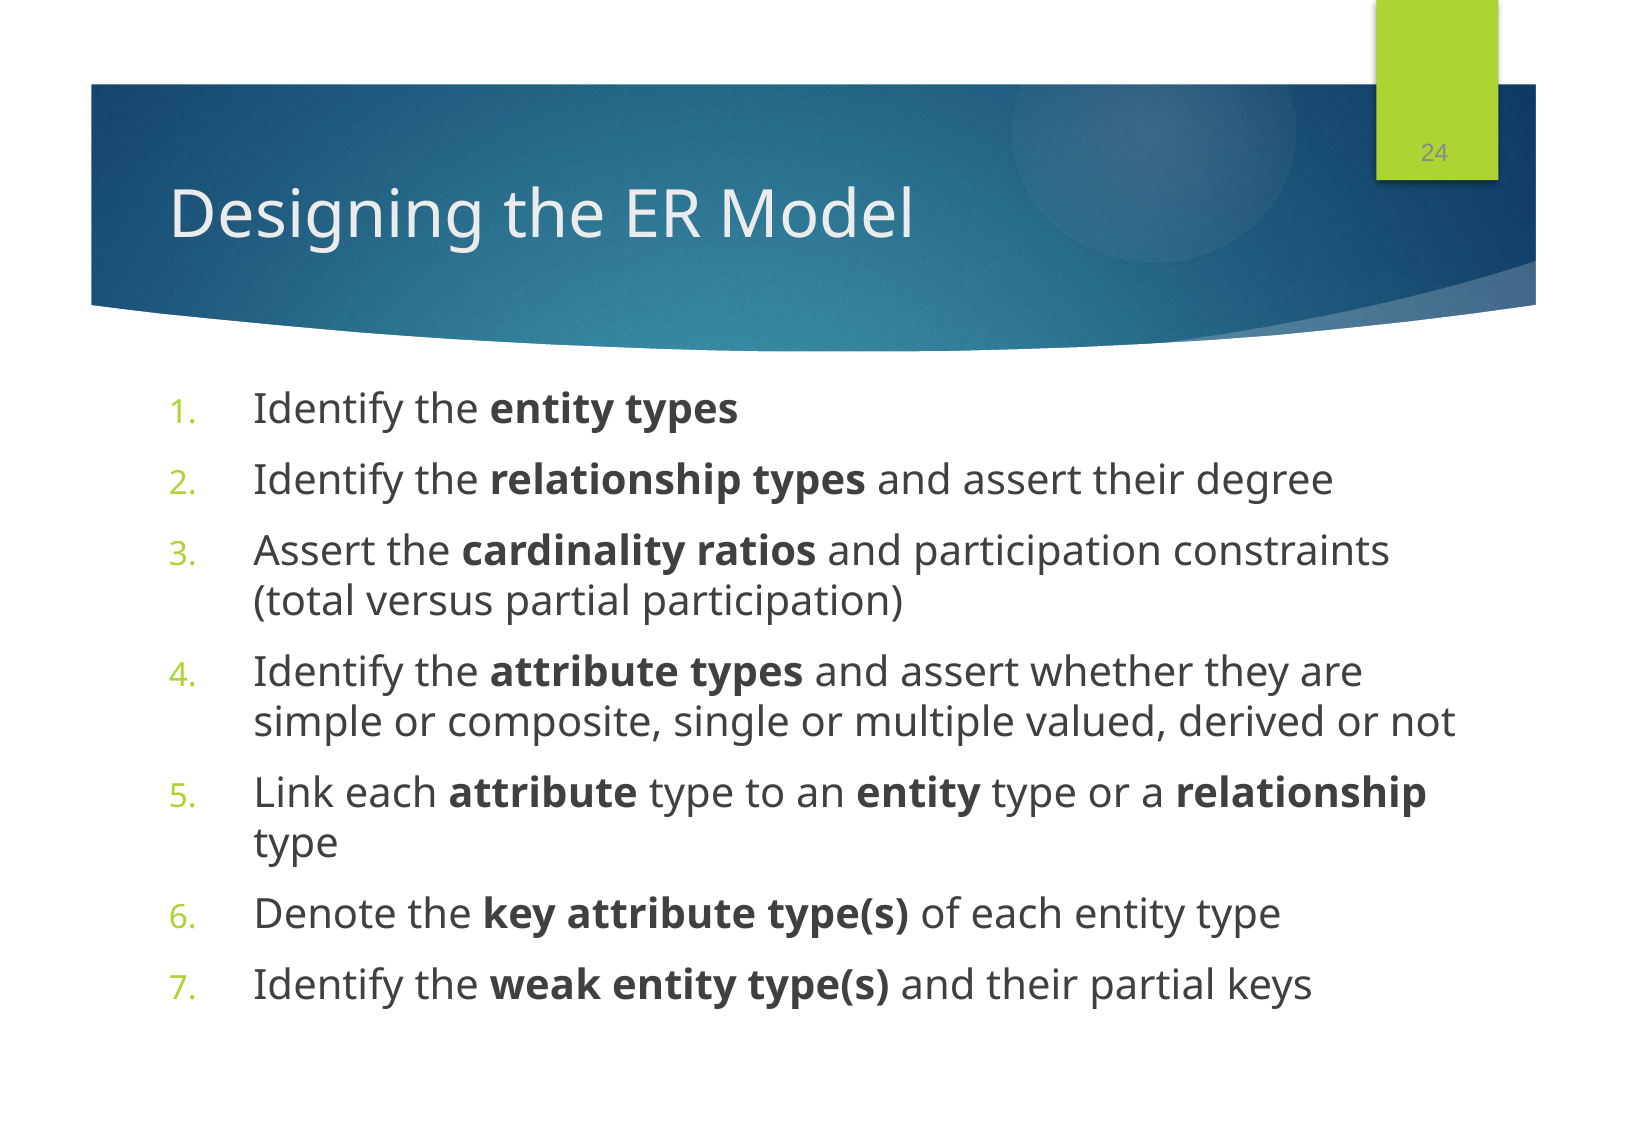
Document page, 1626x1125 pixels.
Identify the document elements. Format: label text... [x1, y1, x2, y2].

slide_number 24 [1364, 48, 1506, 175]
list Identify the entity types Identify the relationship types and assert their degree Assert the cardinality ratios and participation constraints (total versus partial participation) Identify the attribute types and assert whether they are simple or composite, single or multiple valued, derived or not Link each attribute type to an entity type or a relationship type Denote the key attribute type(s) of each entity type Identify the weak entity type(s) and their partial keys [153, 374, 1506, 1089]
title Designing the ER Model [153, 152, 1282, 269]
